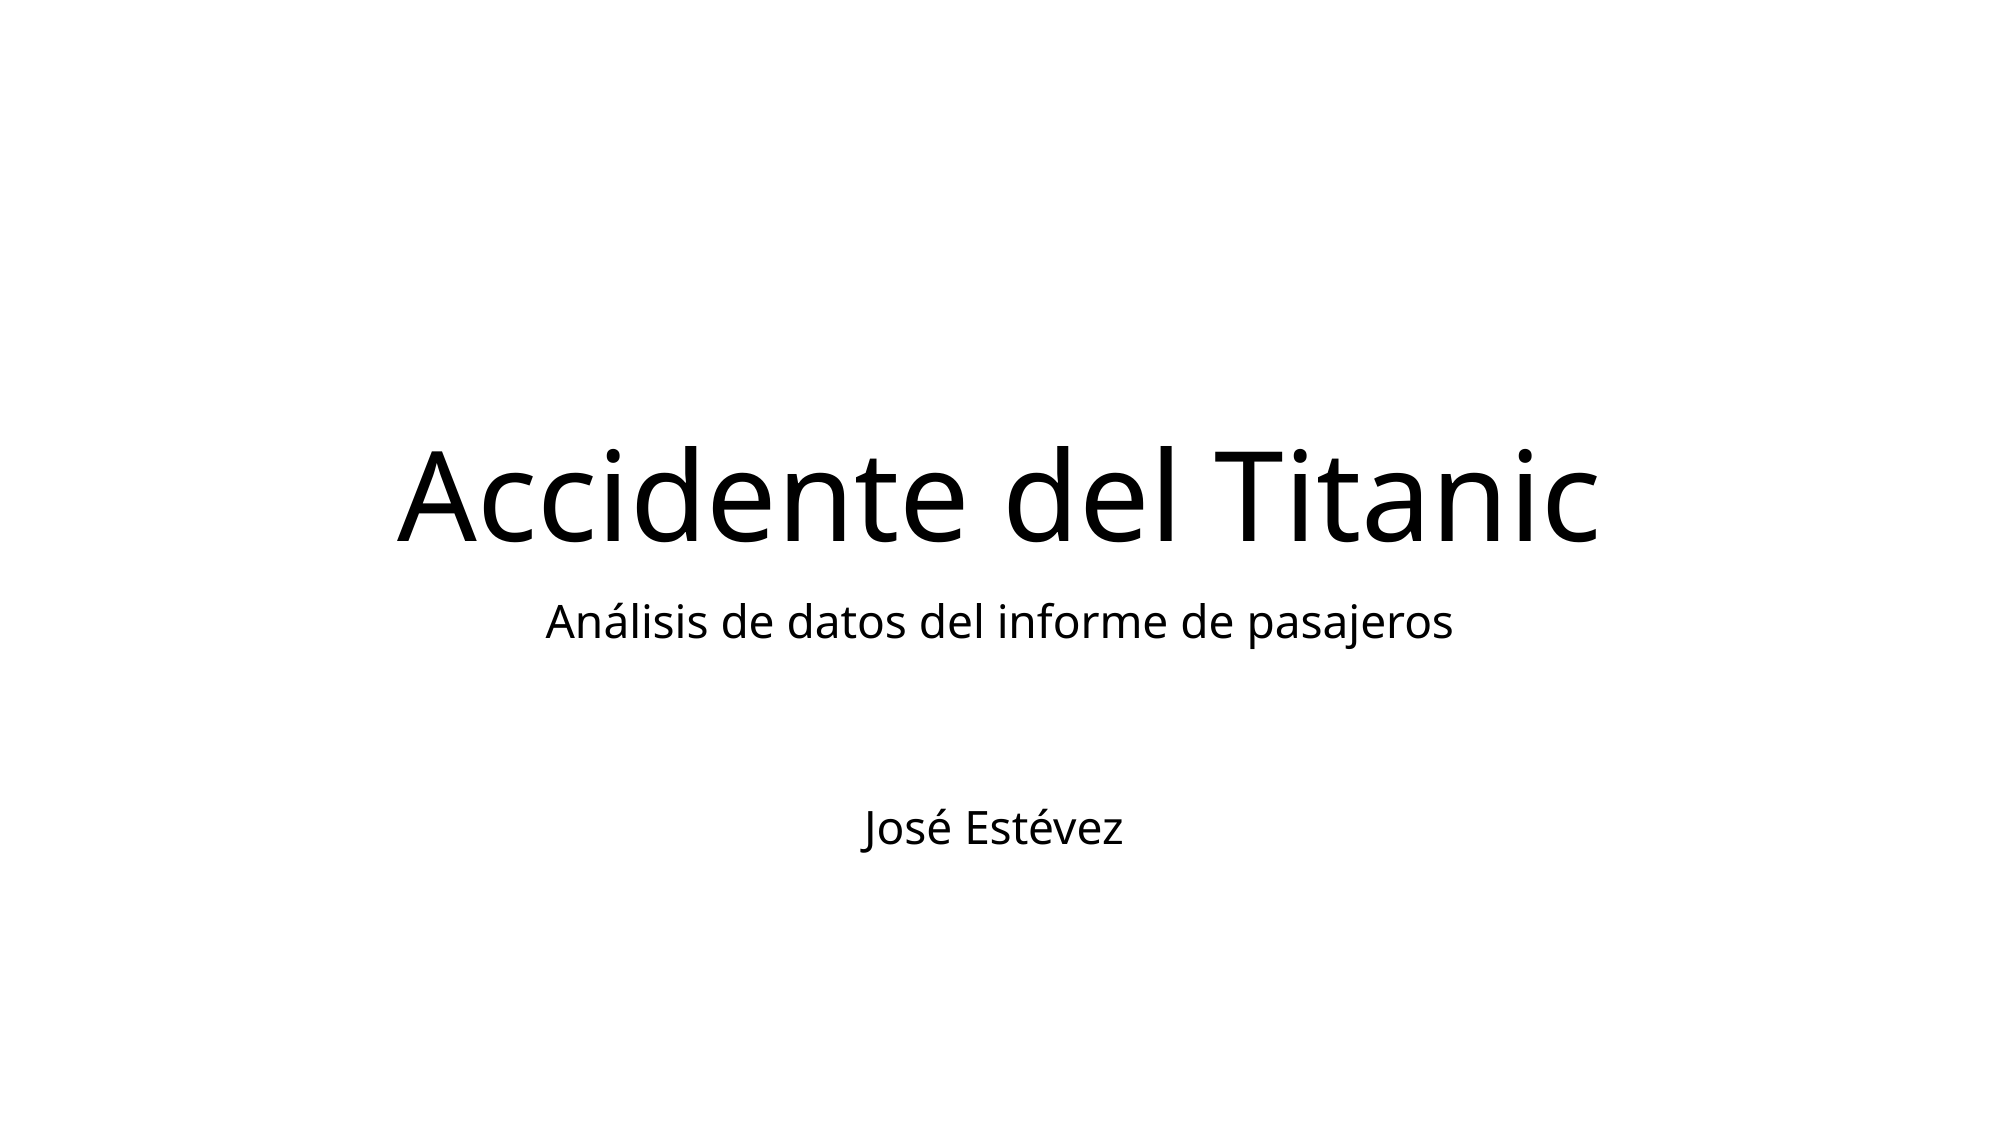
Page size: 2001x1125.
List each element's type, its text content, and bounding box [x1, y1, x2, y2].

subtitle Análisis de datos del informe de pasajeros José Estévez [249, 590, 1750, 863]
title Accidente del Titanic [249, 184, 1750, 576]
